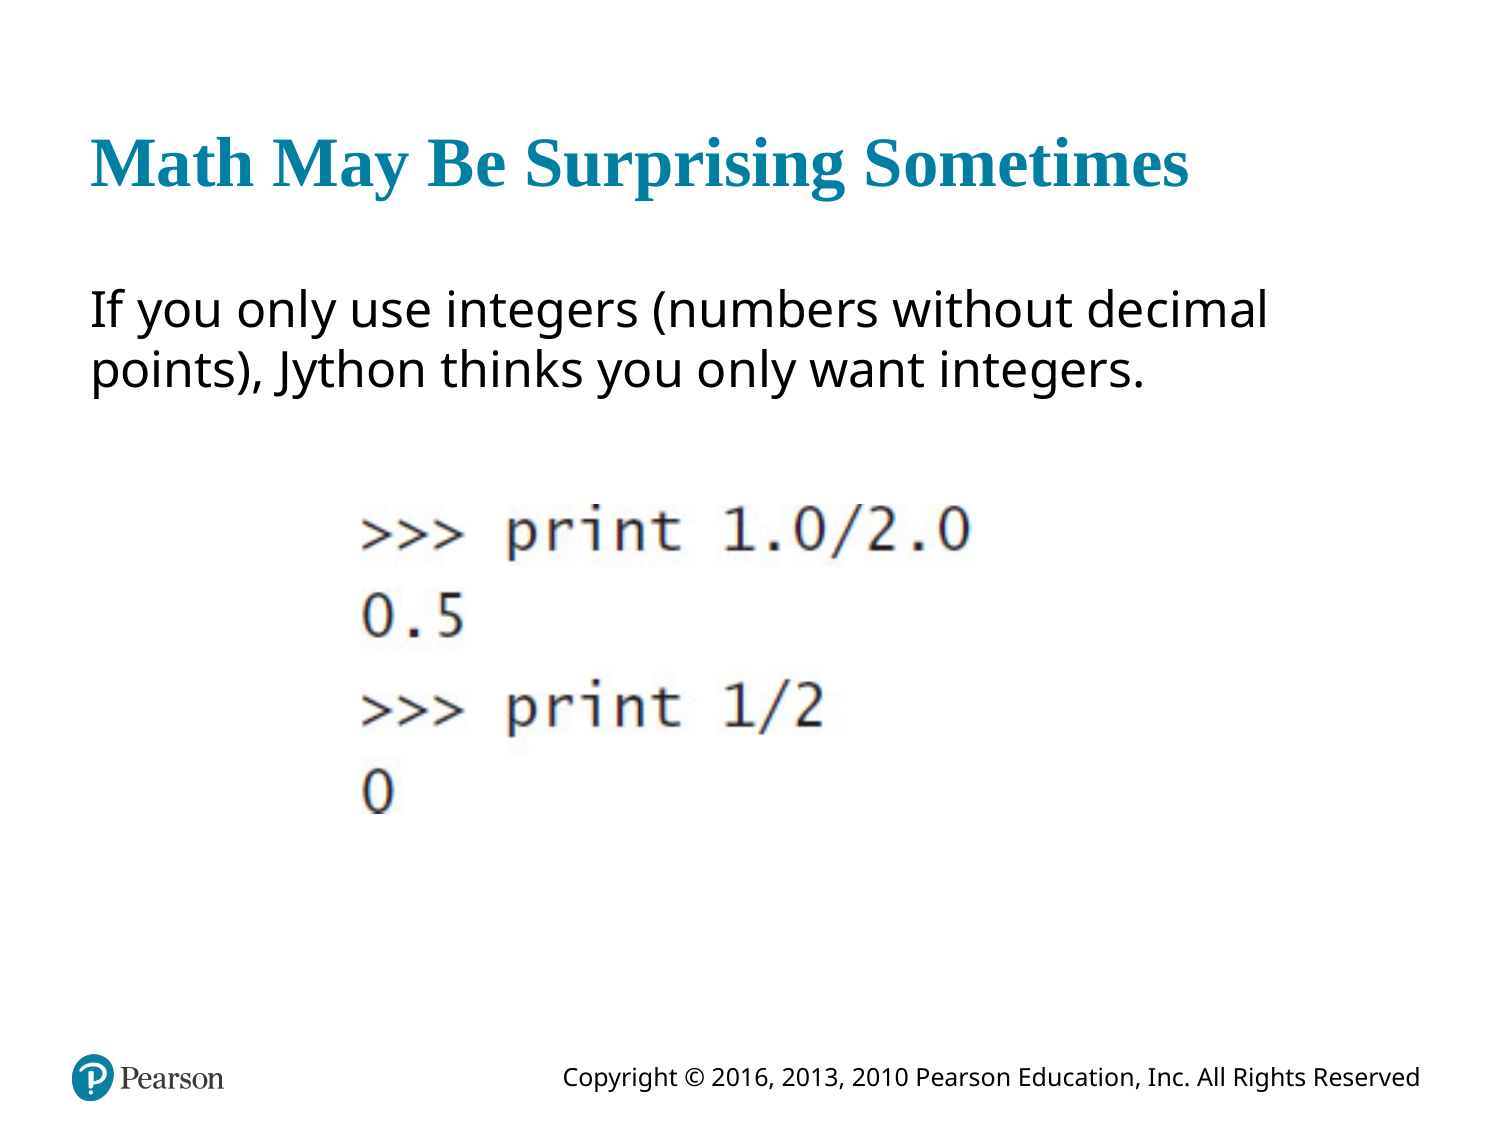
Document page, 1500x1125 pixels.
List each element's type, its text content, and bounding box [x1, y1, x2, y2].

title Math May Be Surprising Sometimes [75, 0, 1425, 216]
picture [80, 1063, 106, 1088]
list If you only use integers (numbers without decimal points), Jython thinks you only want integers. [75, 262, 1425, 931]
picture [98, 1054, 224, 1101]
picture [72, 1087, 83, 1101]
picture [72, 1054, 88, 1070]
picture [360, 504, 972, 814]
